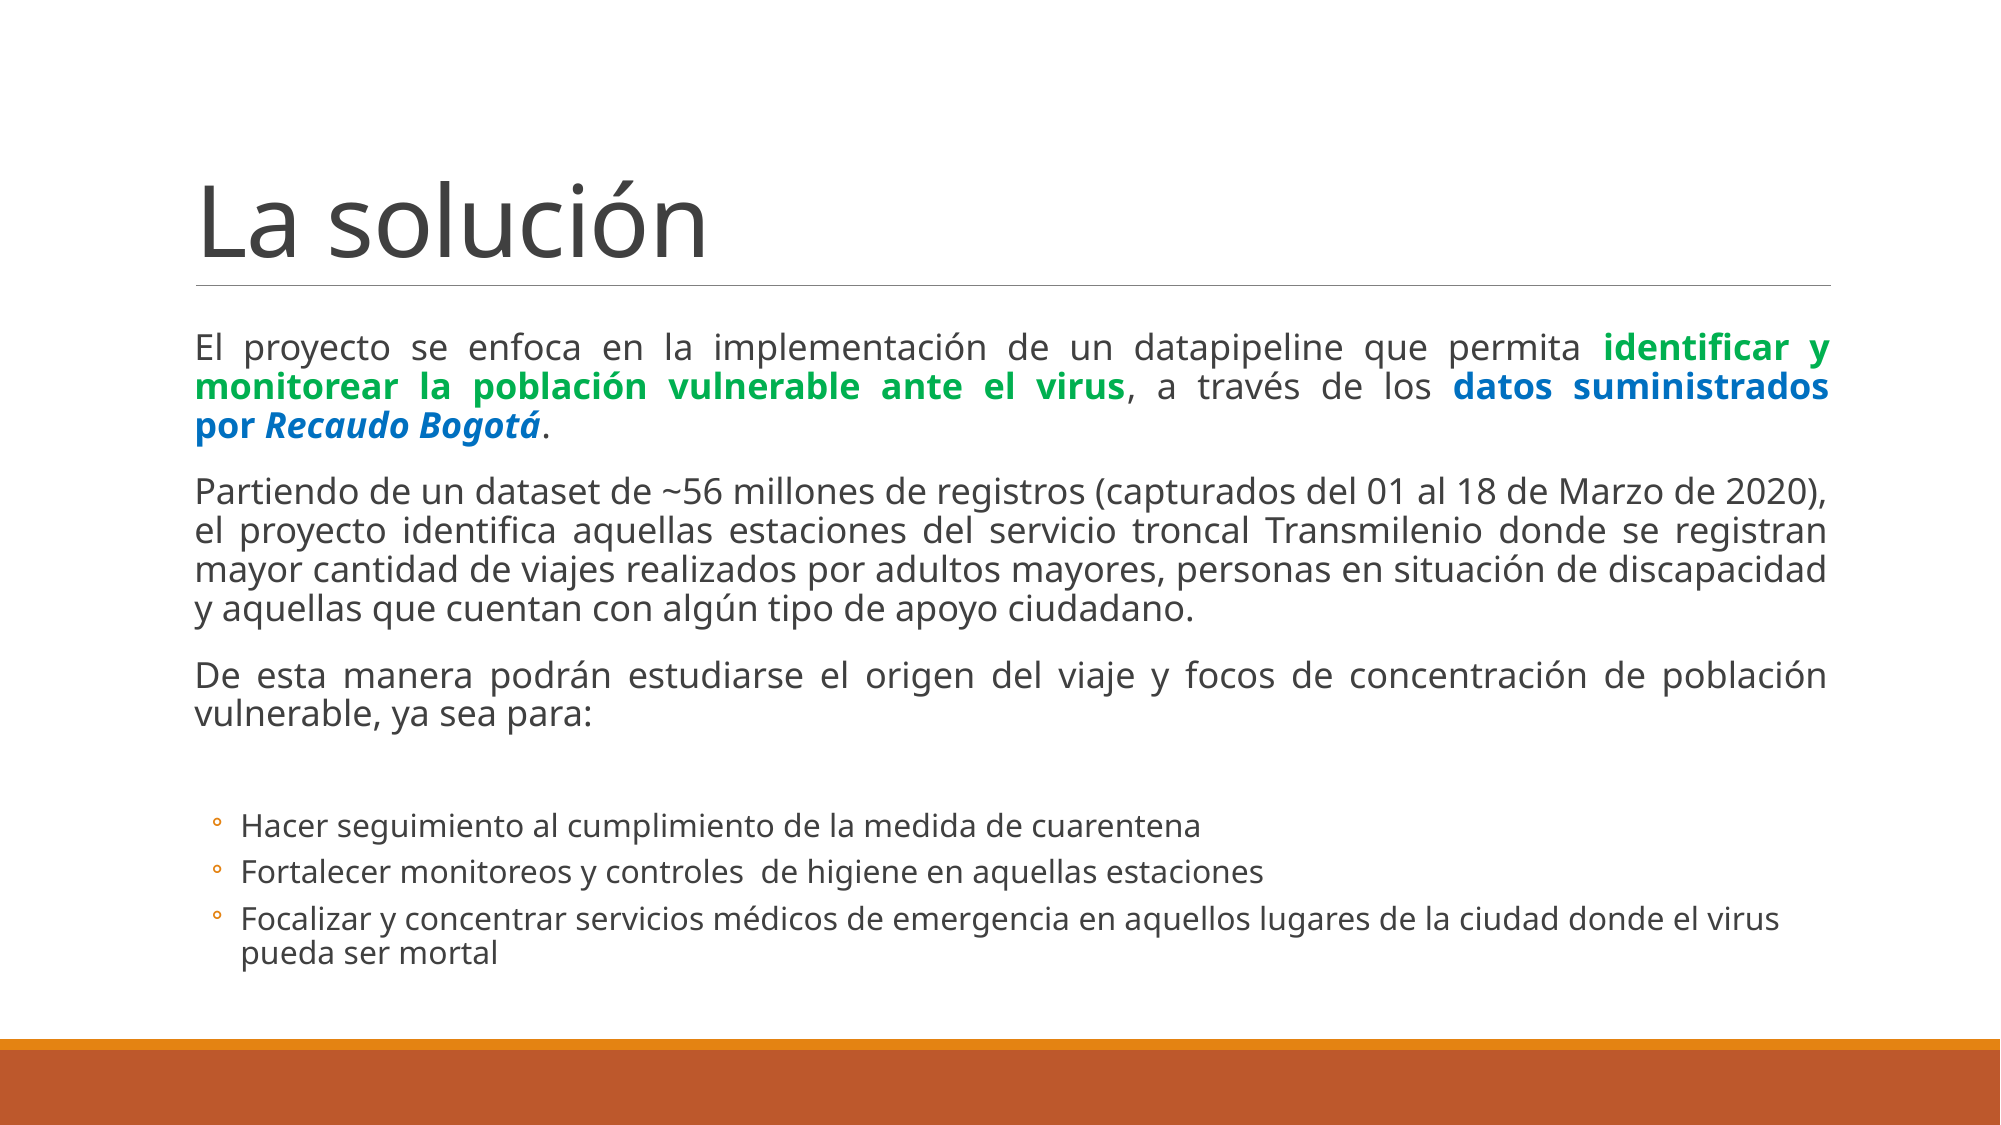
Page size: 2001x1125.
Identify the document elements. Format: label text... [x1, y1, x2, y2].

list El proyecto se enfoca en la implementación de un datapipeline que permita identificar y monitorear la población vulnerable ante el virus, a través de los datos suministrados por Recaudo Bogotá. Partiendo de un dataset de ~56 millones de registros (capturados del 01 al 18 de Marzo de 2020), el proyecto identifica aquellas estaciones del servicio troncal Transmilenio donde se registran mayor cantidad de viajes realizados por adultos mayores, personas en situación de discapacidad y aquellas que cuentan con algún tipo de apoyo ciudadano. De esta manera podrán estudiarse el origen del viaje y focos de concentración de población vulnerable, ya sea para: Hacer seguimiento al cumplimiento de la medida de cuarentena Fortalecer monitoreos y controles de higiene en aquellas estaciones Focalizar y concentrar servicios médicos de emergencia en aquellos lugares de la ciudad donde el virus pueda ser mortal [180, 322, 1830, 983]
title La solución [180, 47, 1830, 285]
